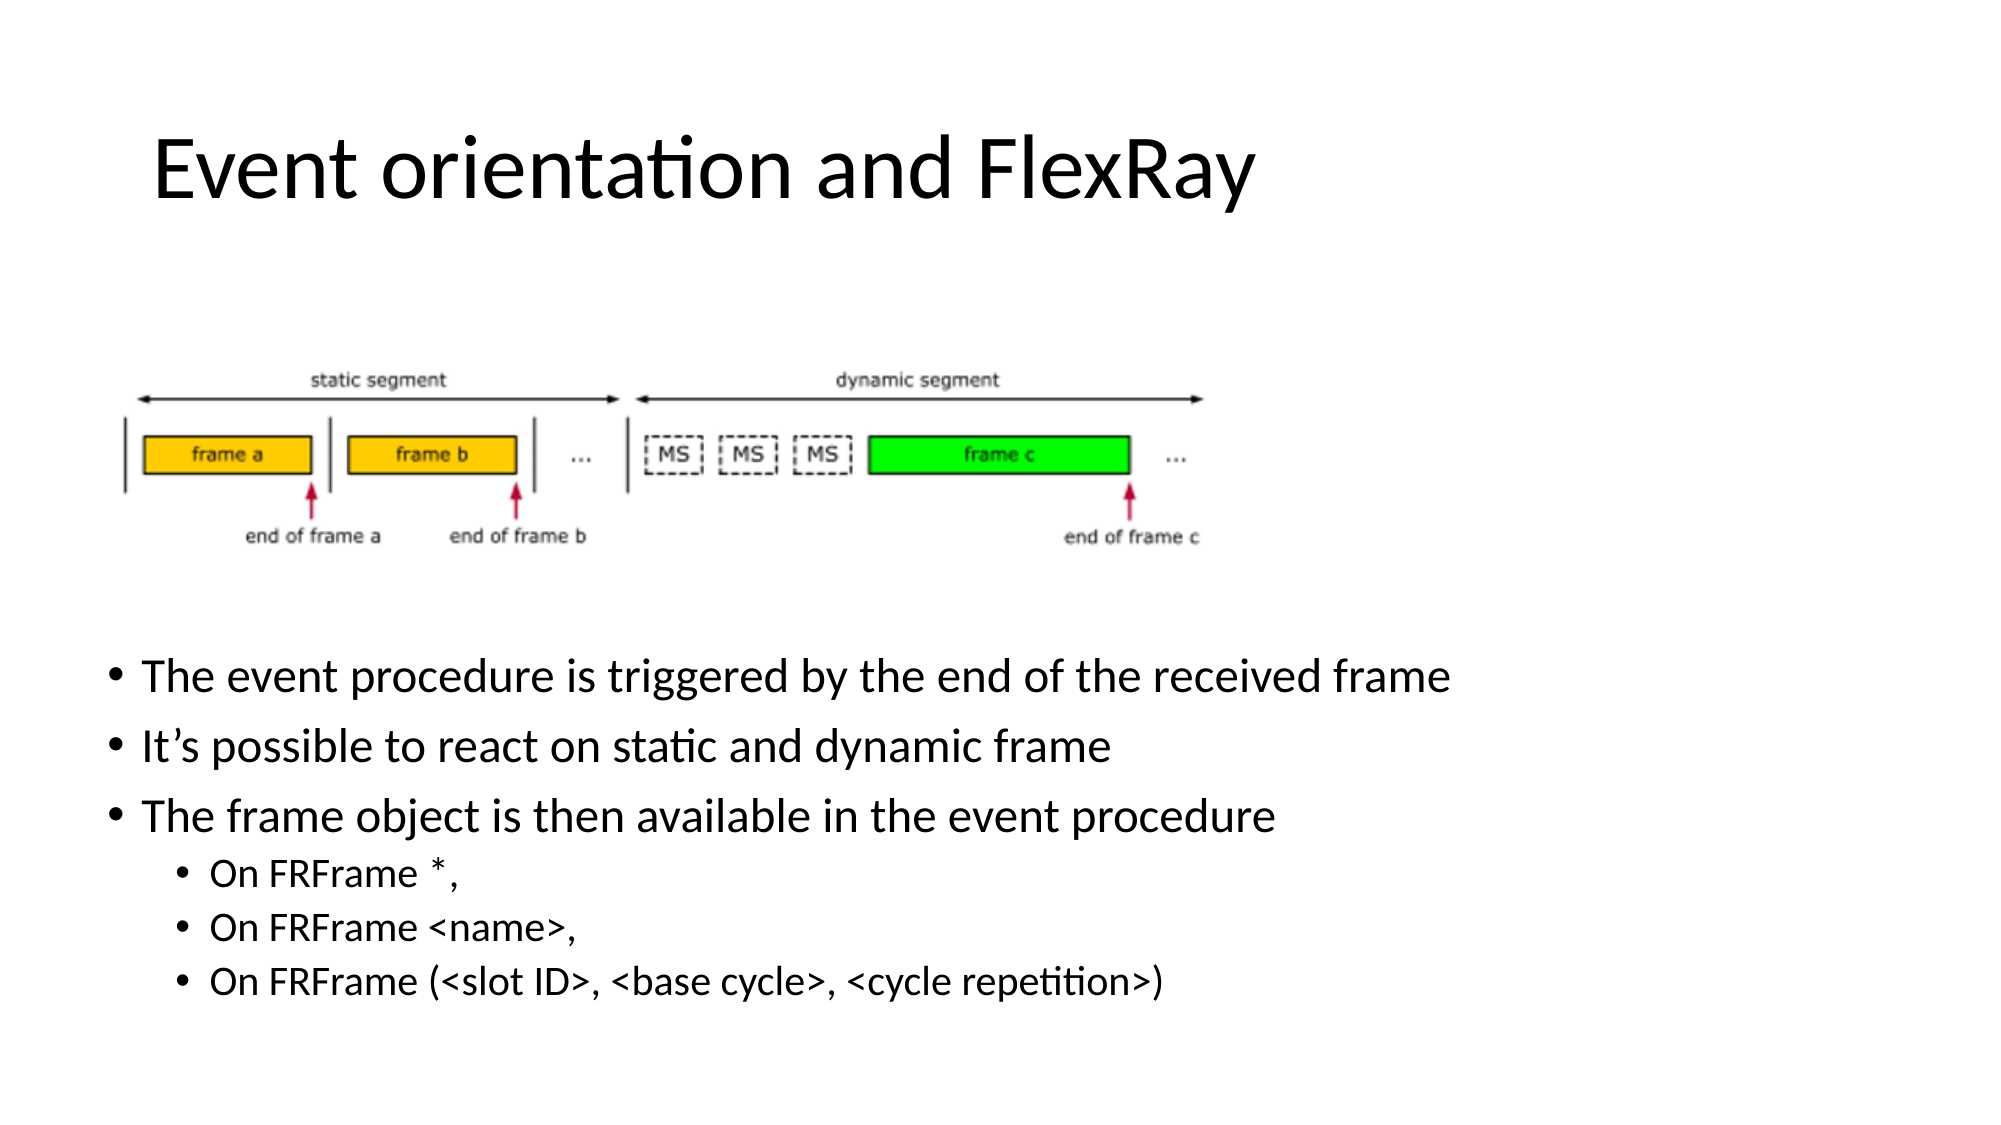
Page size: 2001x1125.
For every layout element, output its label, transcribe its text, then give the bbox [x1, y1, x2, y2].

title Event orientation and FlexRay [137, 59, 1863, 278]
list The event procedure is triggered by the end of the received frame It’s possible to react on static and dynamic frame The frame object is then available in the event procedure On FRFrame *, On FRFrame <name>, On FRFrame (<slot ID>, <base cycle>, <cycle repetition>) [92, 642, 1863, 1016]
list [103, 335, 1233, 563]
